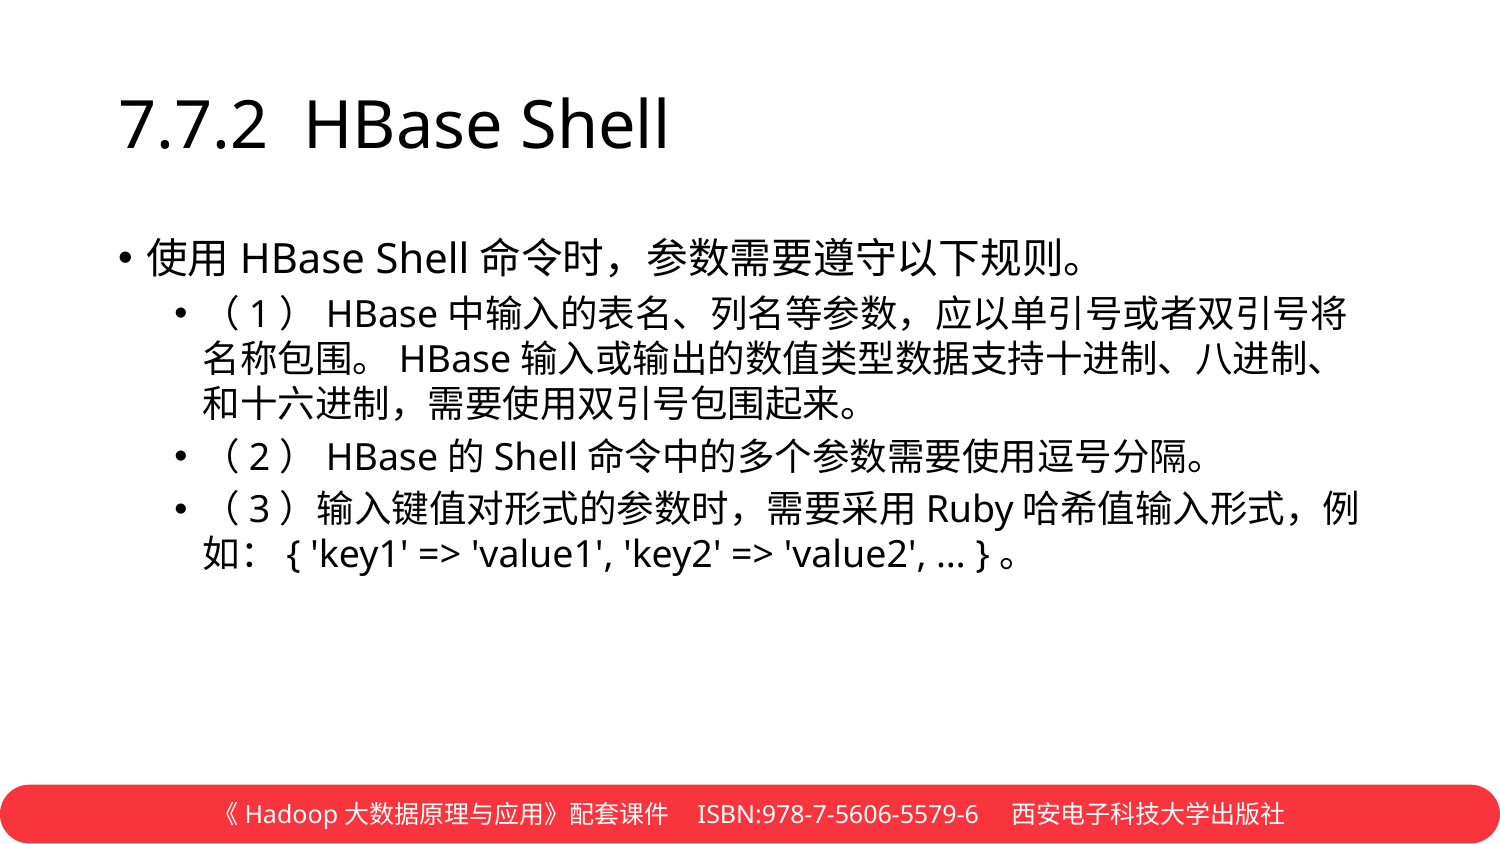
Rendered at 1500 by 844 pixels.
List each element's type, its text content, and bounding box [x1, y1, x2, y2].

list 使用HBase Shell命令时，参数需要遵守以下规则。 （1）HBase中输入的表名、列名等参数，应以单引号或者双引号将名称包围。HBase输入或输出的数值类型数据支持十进制、八进制、和十六进制，需要使用双引号包围起来。 （2）HBase的Shell命令中的多个参数需要使用逗号分隔。 （3）输入键值对形式的参数时，需要采用Ruby哈希值输入形式，例如：{ 'key1' => 'value1', 'key2' => 'value2', … }。 [103, 224, 1397, 760]
title 7.7.2 HBase Shell [103, 44, 1397, 208]
